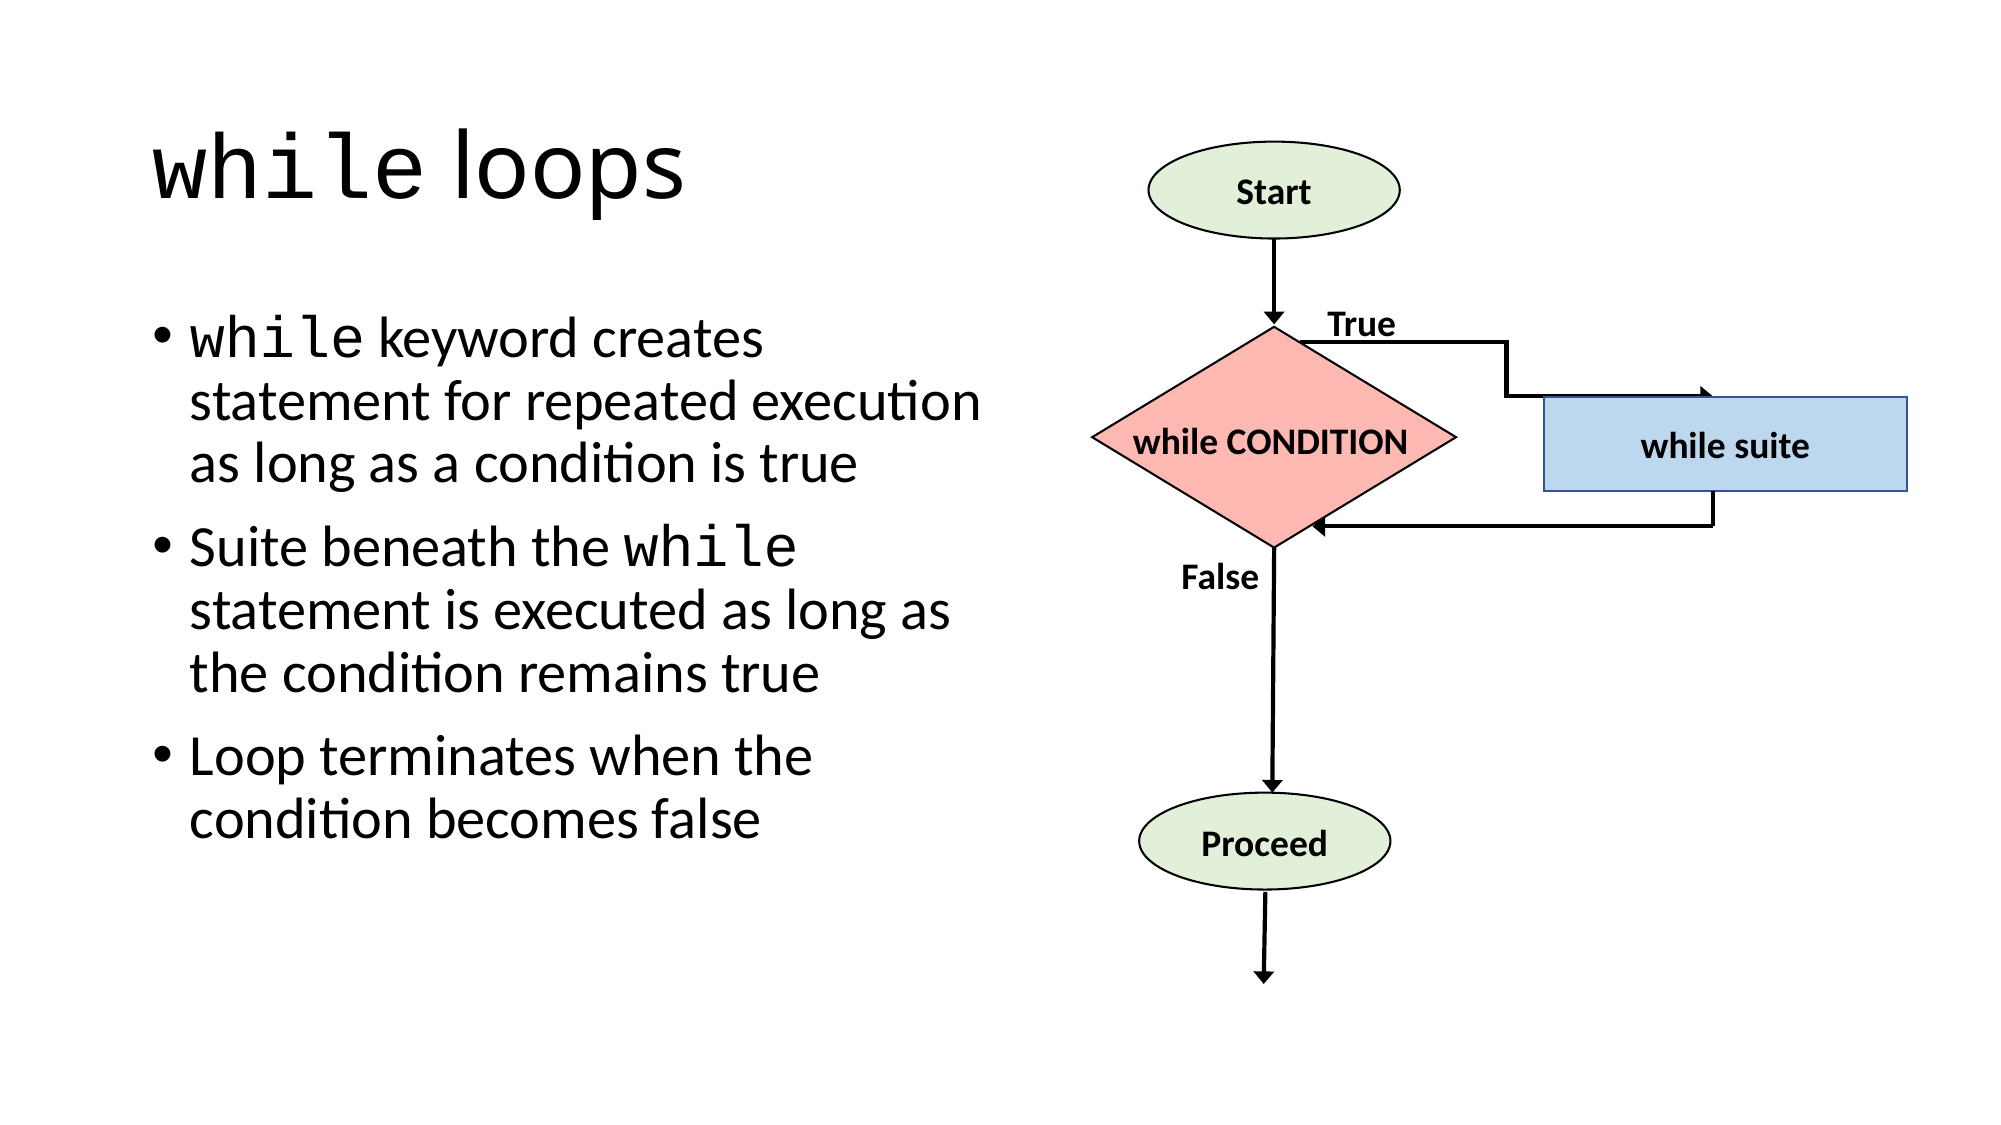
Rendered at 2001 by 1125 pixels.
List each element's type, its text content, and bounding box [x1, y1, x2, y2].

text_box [1088, 141, 1907, 984]
title while loops [137, 59, 1863, 278]
list while keyword creates statement for repeated execution as long as a condition is true Suite beneath the while statement is executed as long as the condition remains true Loop terminates when the condition becomes false [137, 299, 1023, 1014]
